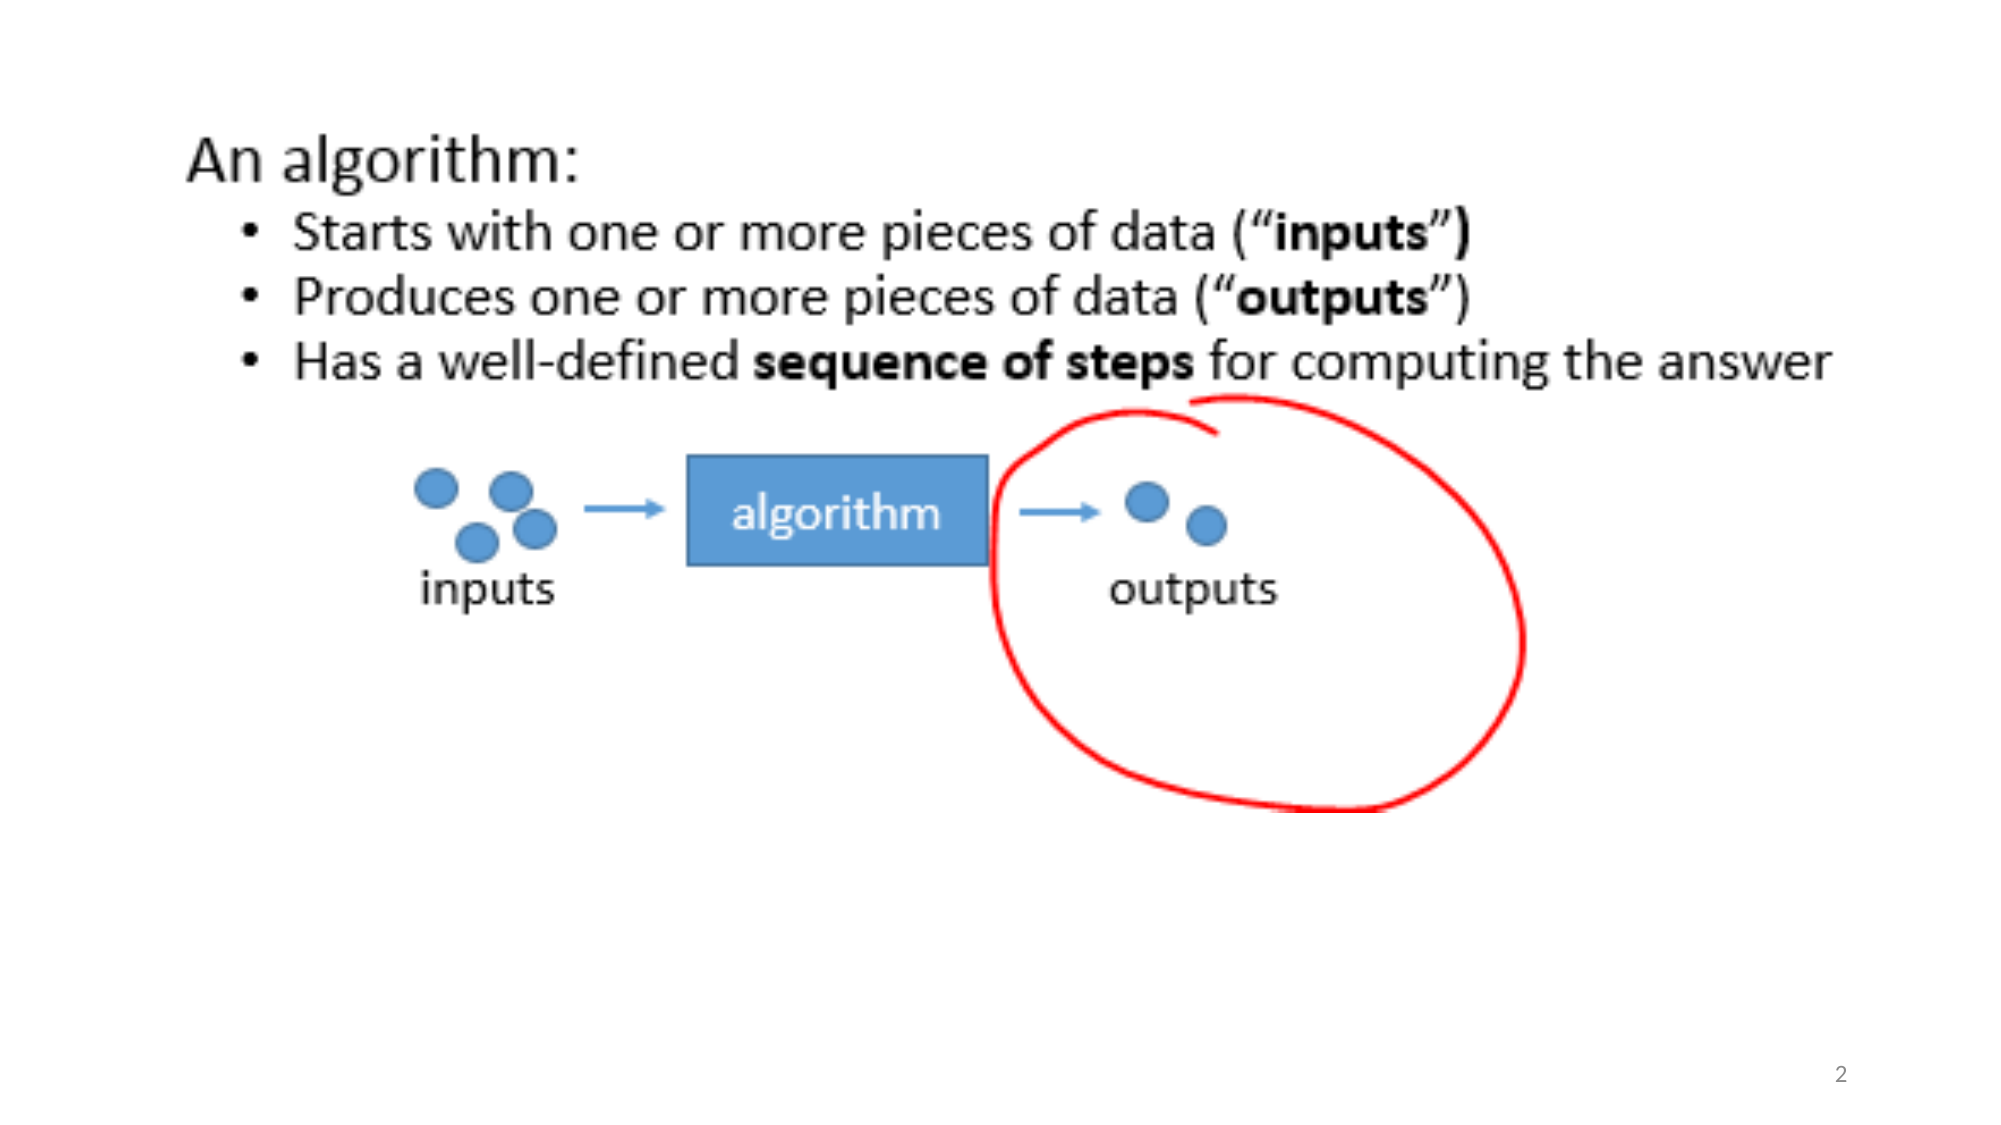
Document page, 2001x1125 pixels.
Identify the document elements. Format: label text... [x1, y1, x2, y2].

picture [140, 98, 1922, 813]
slide_number 2 [1412, 1042, 1863, 1103]
